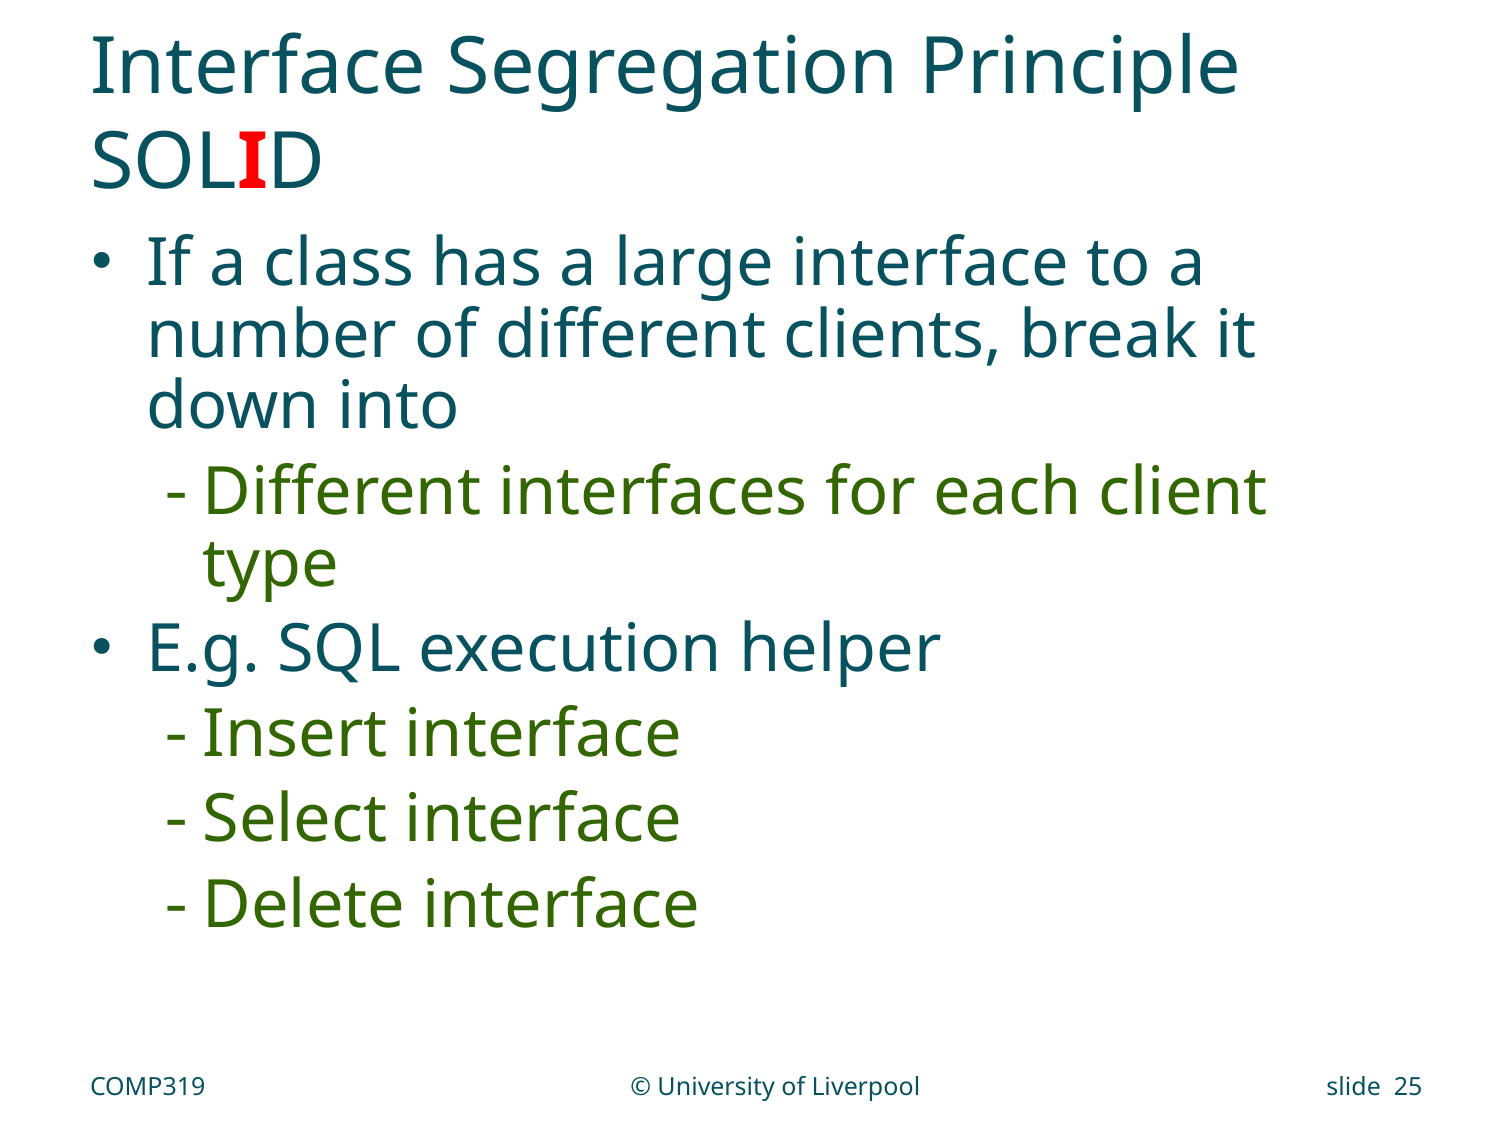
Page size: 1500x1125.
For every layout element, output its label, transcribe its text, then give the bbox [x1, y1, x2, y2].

slide_number © University of Liverpool [600, 1062, 951, 1125]
title Interface Segregation Principle SOLID [75, 54, 1425, 164]
footer COMP319 [74, 1062, 575, 1125]
slide_number slide 25 [1212, 1062, 1438, 1113]
list If a class has a large interface to a number of different clients, break it down into Different interfaces for each client type E.g. SQL execution helper Insert interface Select interface Delete interface [75, 220, 1363, 970]
